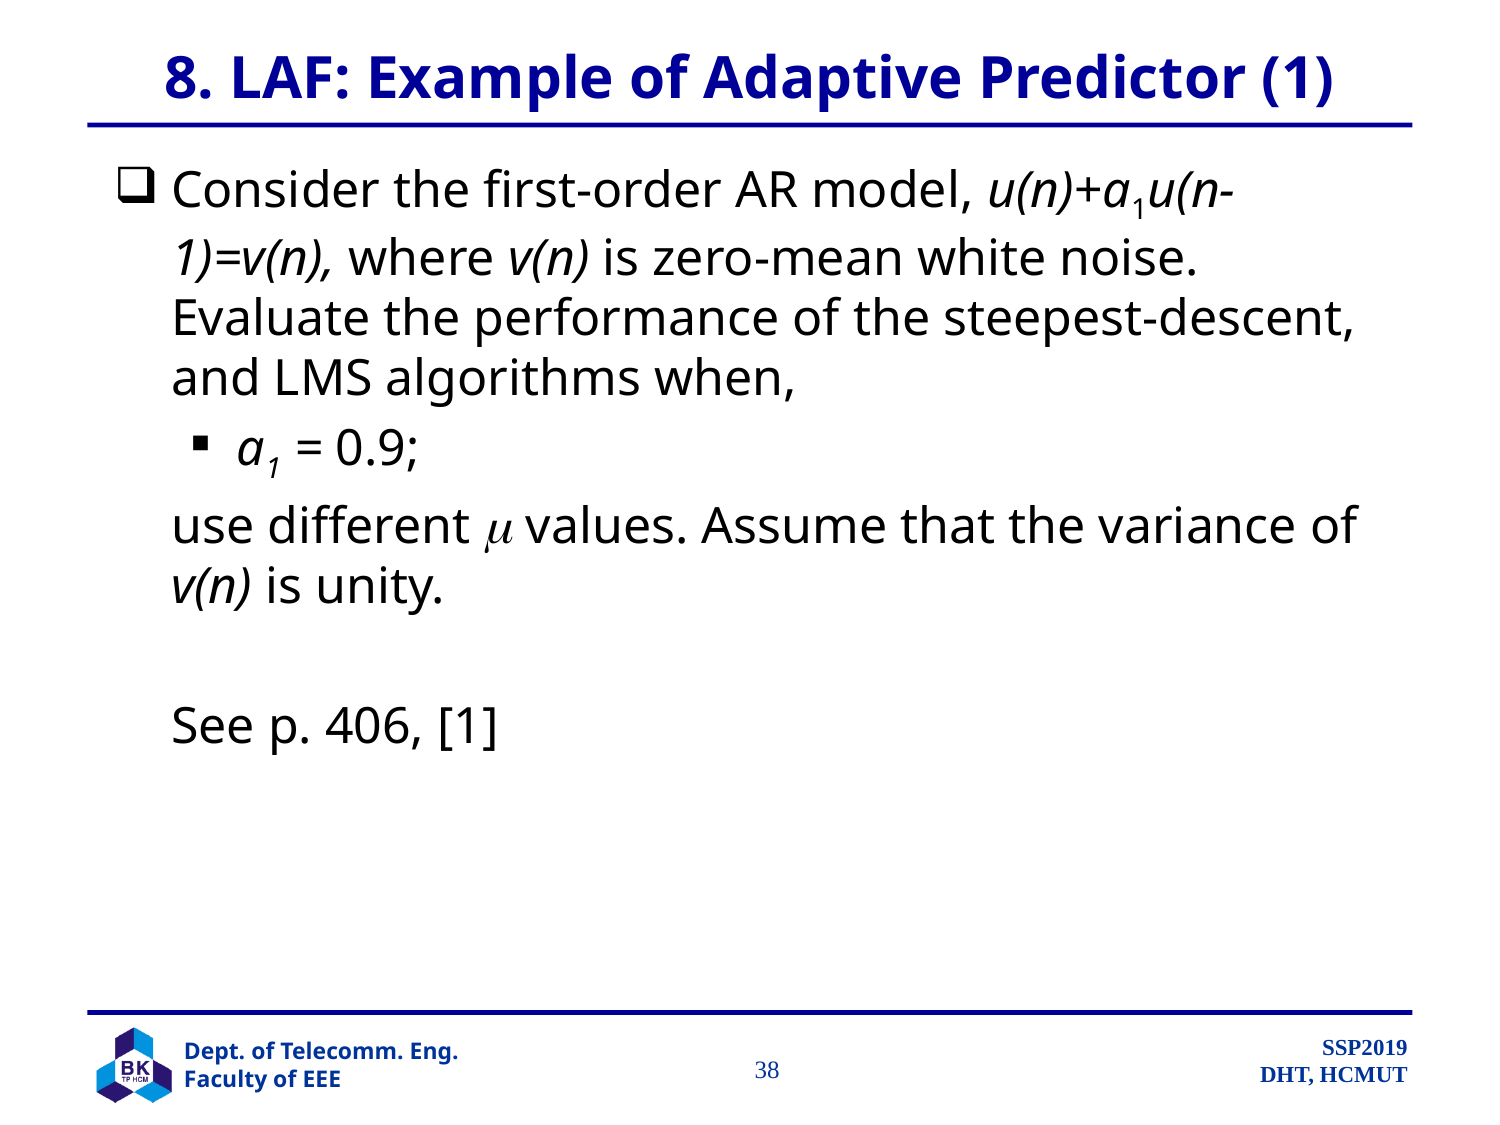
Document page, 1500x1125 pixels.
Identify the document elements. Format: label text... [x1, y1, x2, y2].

list Consider the first-order AR model, u(n)+a1u(n-1)=v(n), where v(n) is zero-mean white noise. Evaluate the performance of the steepest-descent, and LMS algorithms when, a1 = 0.9; use different  values. Assume that the variance of v(n) is unity. See p. 406, [1] [99, 149, 1401, 1001]
picture [93, 1024, 175, 1125]
slide_number 38 [424, 1037, 976, 1101]
title 8. LAF: Example of Adaptive Predictor (1) [0, 37, 1500, 113]
